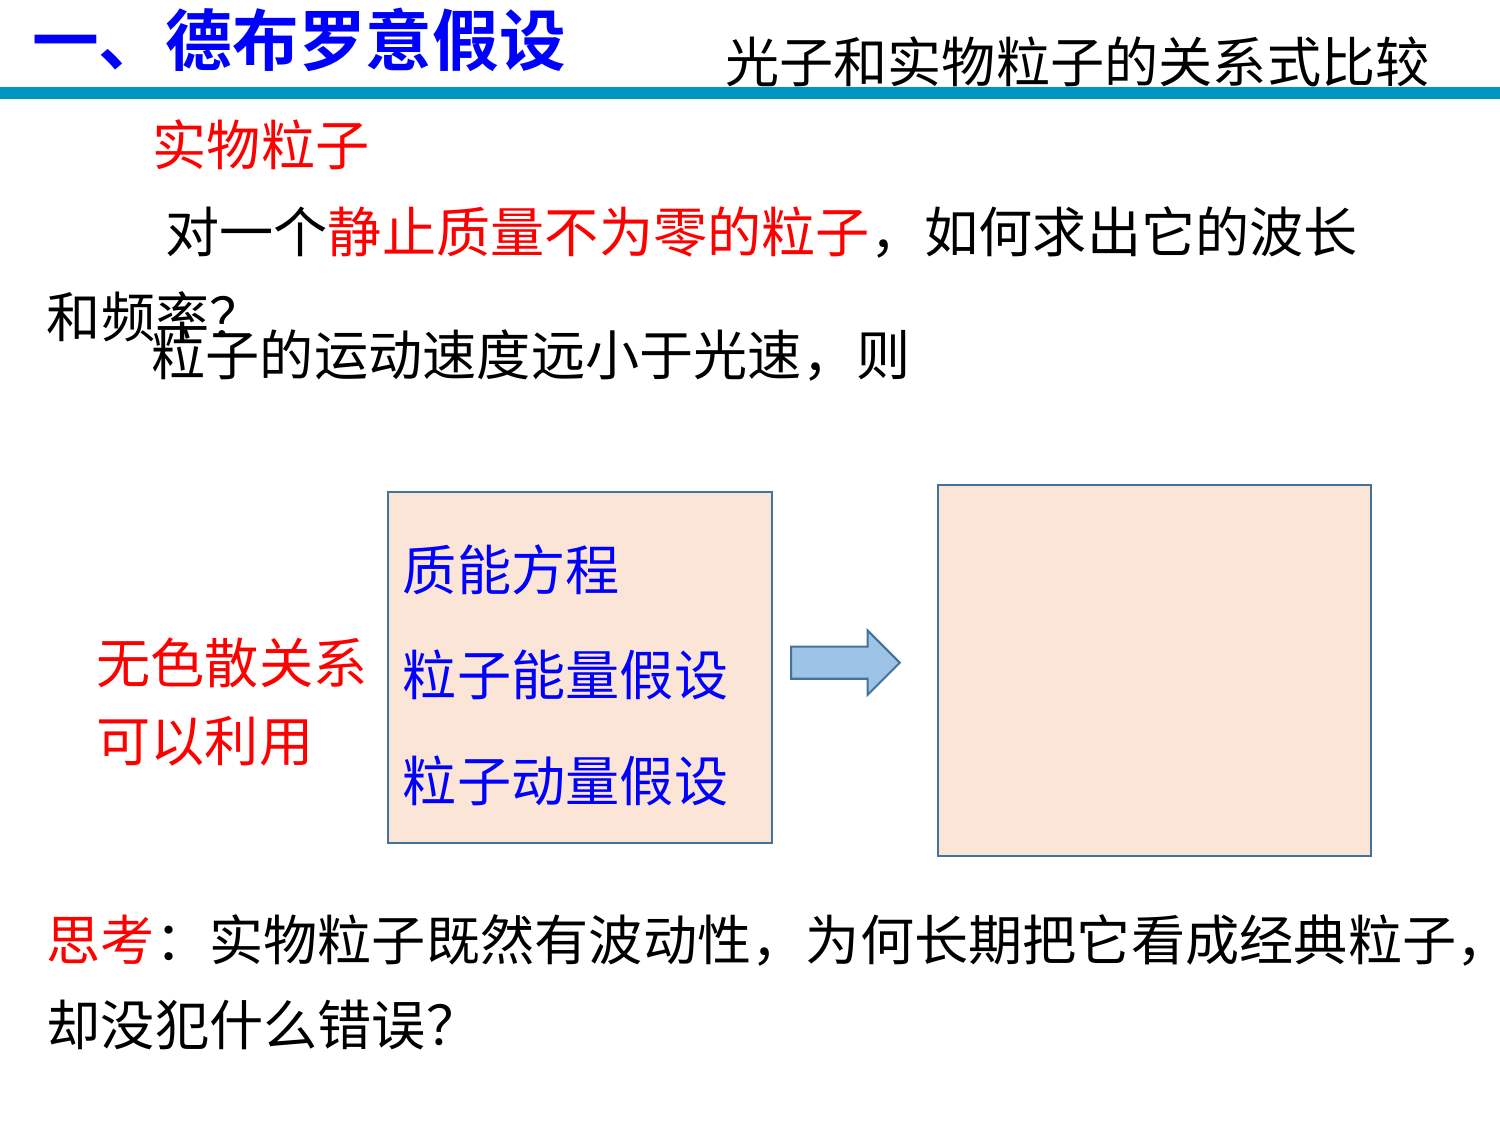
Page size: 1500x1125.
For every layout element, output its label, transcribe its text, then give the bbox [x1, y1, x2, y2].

text_box 一、德布罗意假设 [17, 0, 602, 89]
text_box 思考：实物粒子既然有波动性，为何长期把它看成经典粒子，却没犯什么错误？ [31, 879, 1474, 1064]
text_box 光子和实物粒子的关系式比较 [709, 0, 1500, 102]
text_box 实物粒子 [137, 103, 385, 184]
text_box 质能方程 粒子能量假设 粒子动量假设 [387, 491, 773, 844]
text_box 无色散关系可以利用 [81, 608, 391, 780]
text_box [790, 628, 902, 698]
